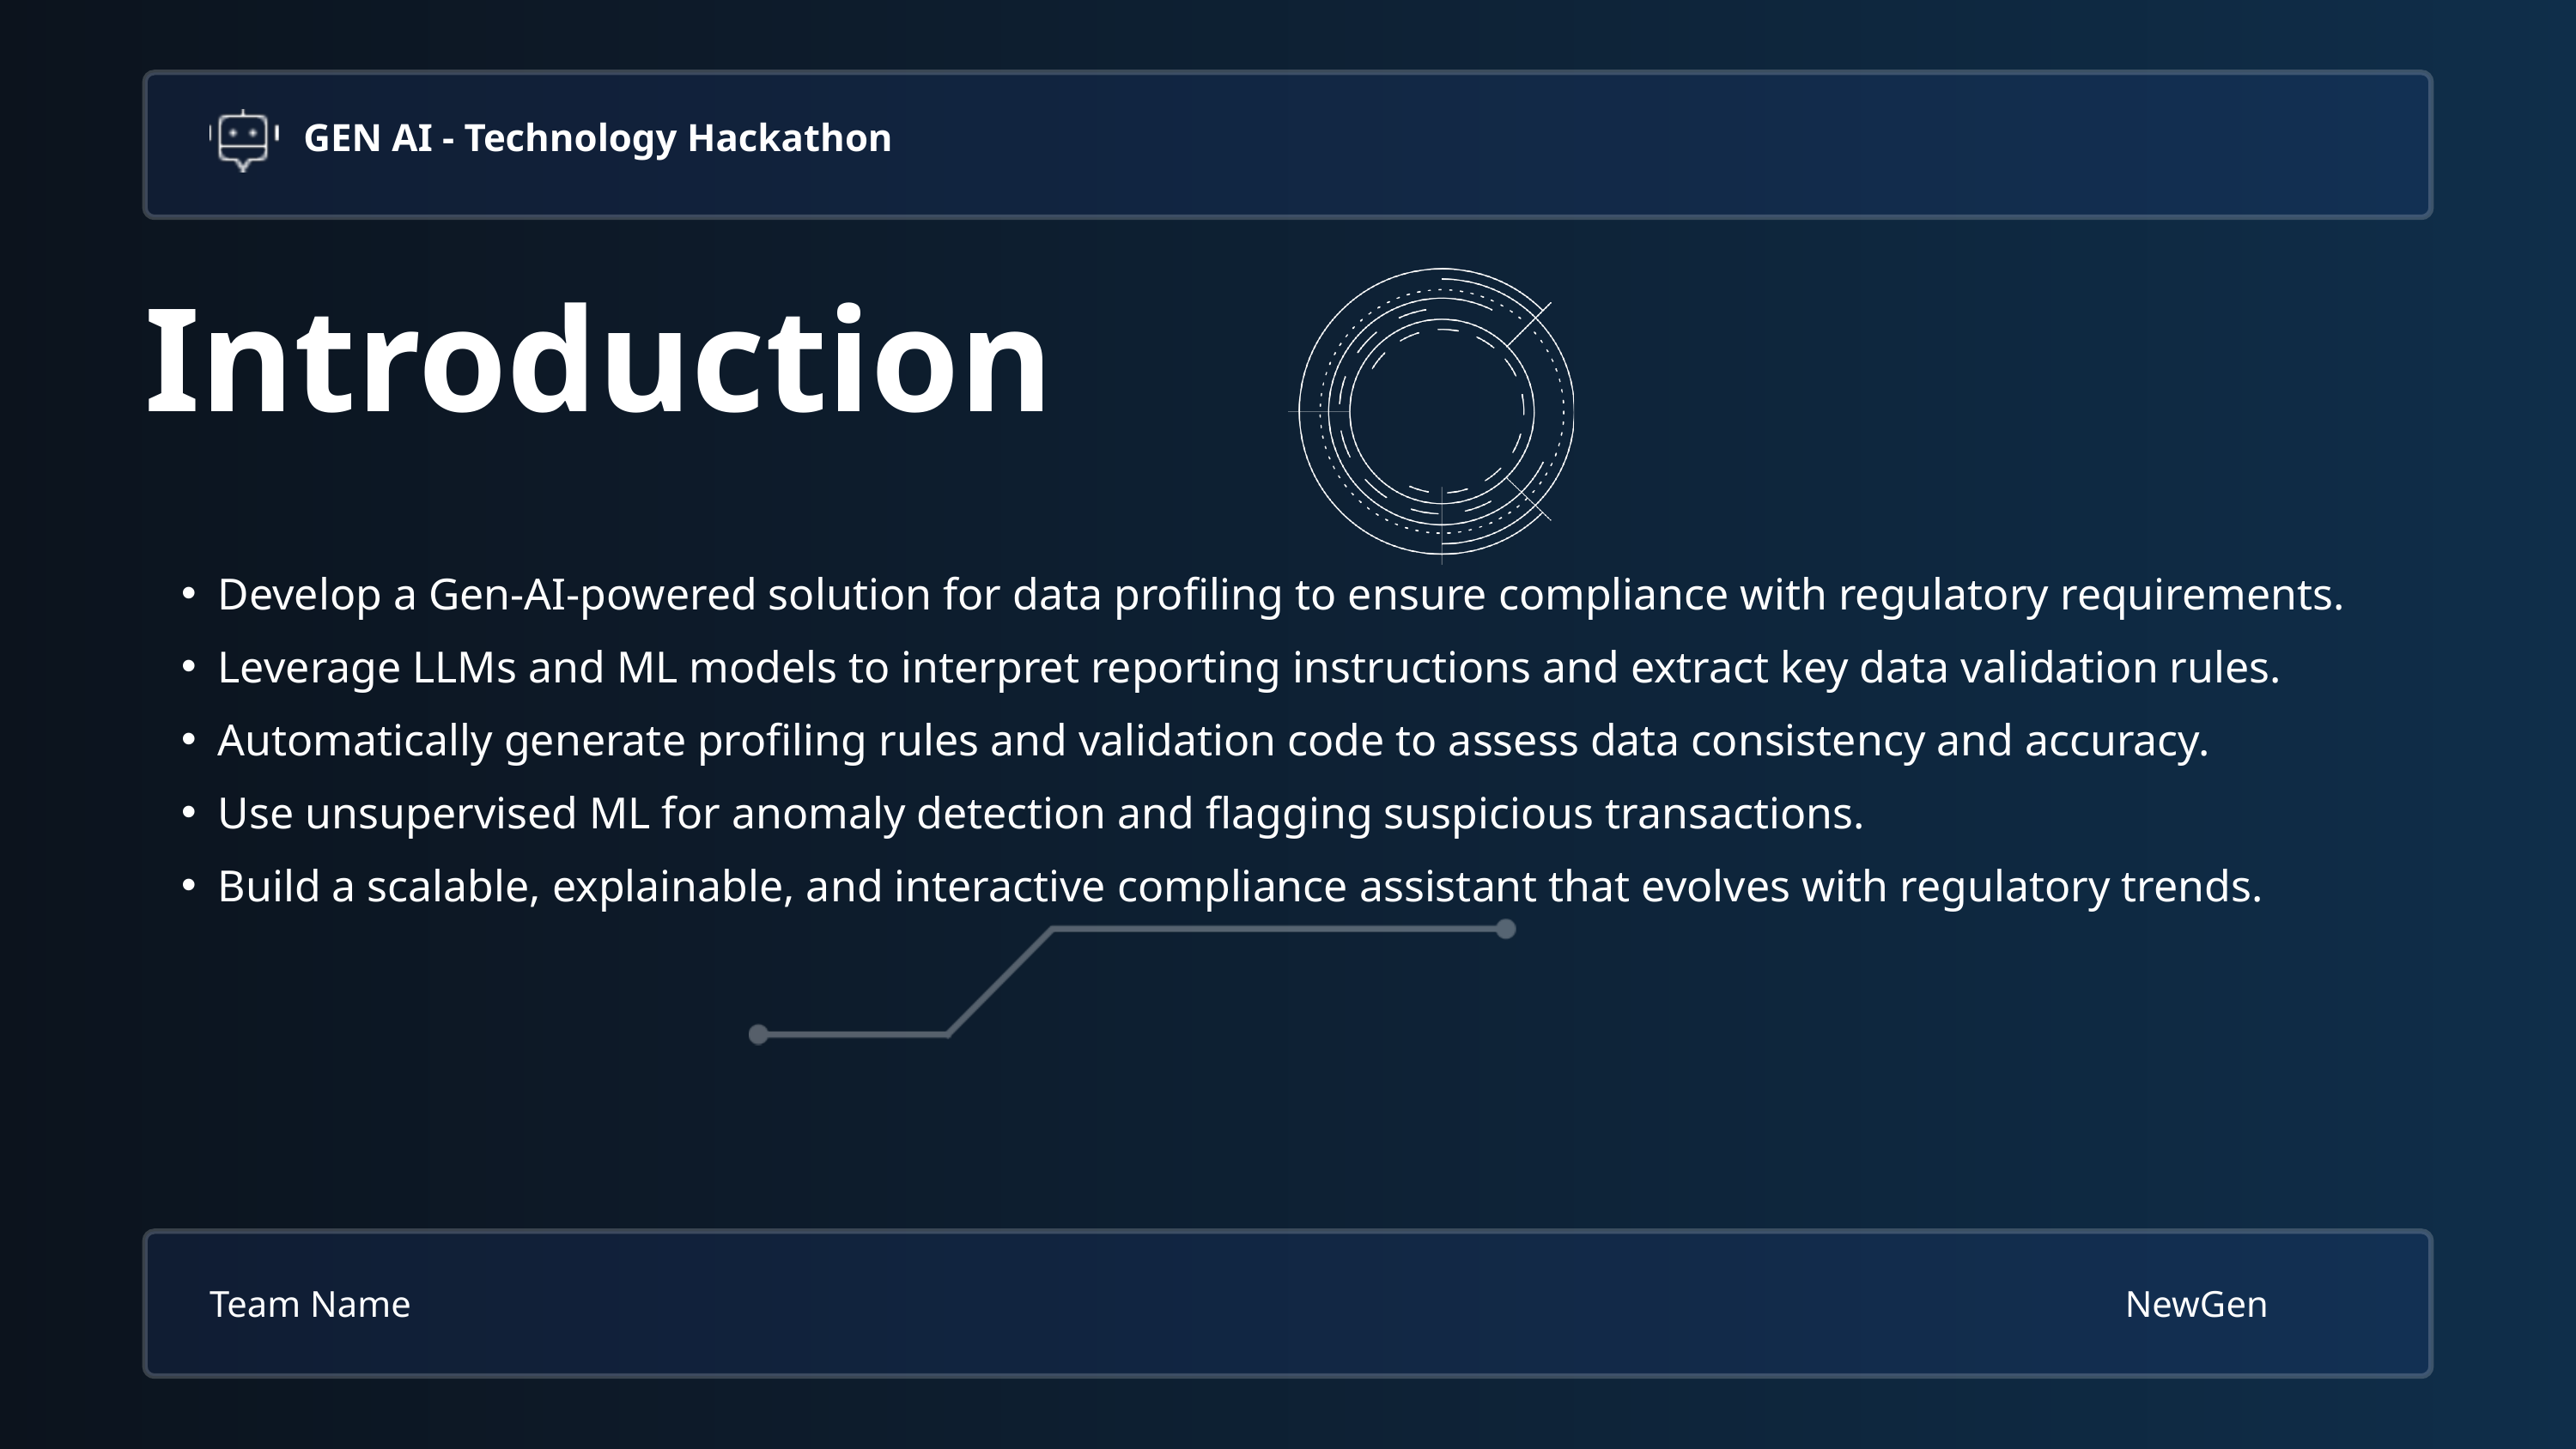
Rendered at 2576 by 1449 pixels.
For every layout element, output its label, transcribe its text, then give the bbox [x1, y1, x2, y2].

text_box [1288, 268, 1575, 545]
text_box Develop a Gen-AI-powered solution for data profiling to ensure compliance with regulatory requirements. Leverage LLMs and ML models to interpret reporting instructions and extract key data validation rules. Automatically generate profiling rules and validation code to assess data consistency and accuracy. Use unsupervised ML for anomaly detection and flagging suspicious transactions. Build a scalable, explainable, and interactive compliance assistant that evolves with regulatory trends. [144, 545, 2432, 984]
text_box Introduction [144, 287, 1224, 440]
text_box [144, 1231, 2432, 1377]
text_box [749, 919, 1516, 1046]
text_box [144, 72, 2432, 218]
